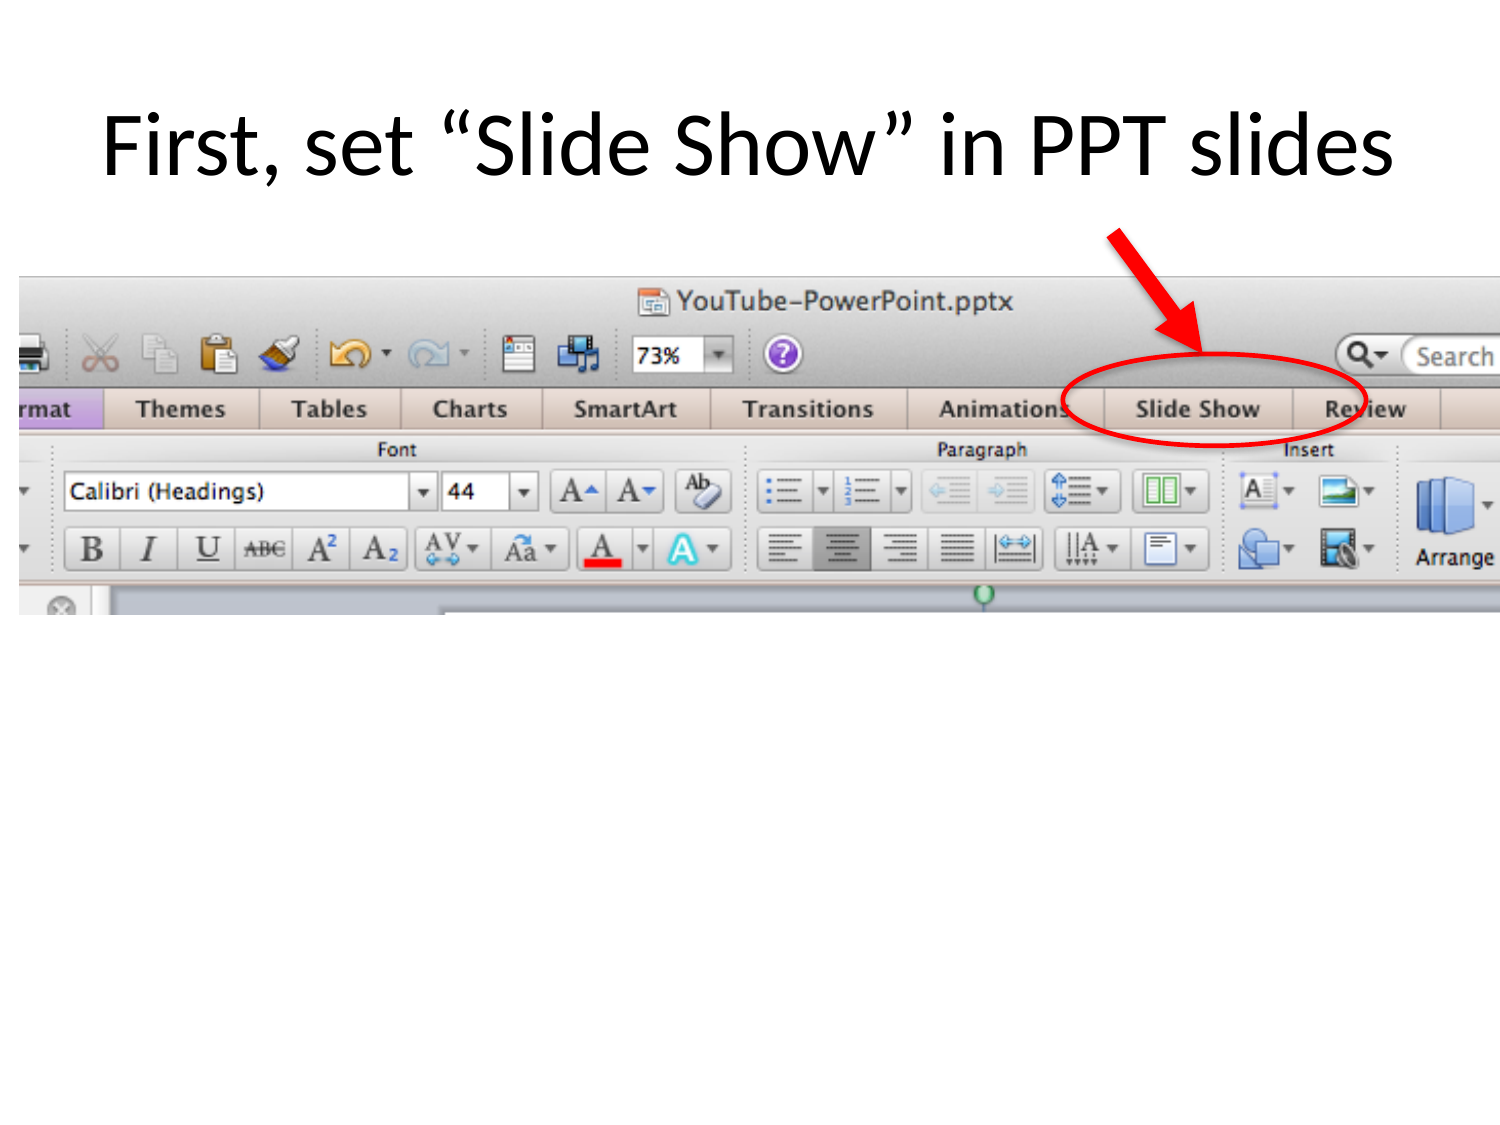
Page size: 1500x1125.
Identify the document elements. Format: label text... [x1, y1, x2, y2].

title First, set “Slide Show” in PPT slides [75, 45, 1425, 233]
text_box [1112, 232, 1203, 355]
picture [19, 275, 1500, 615]
